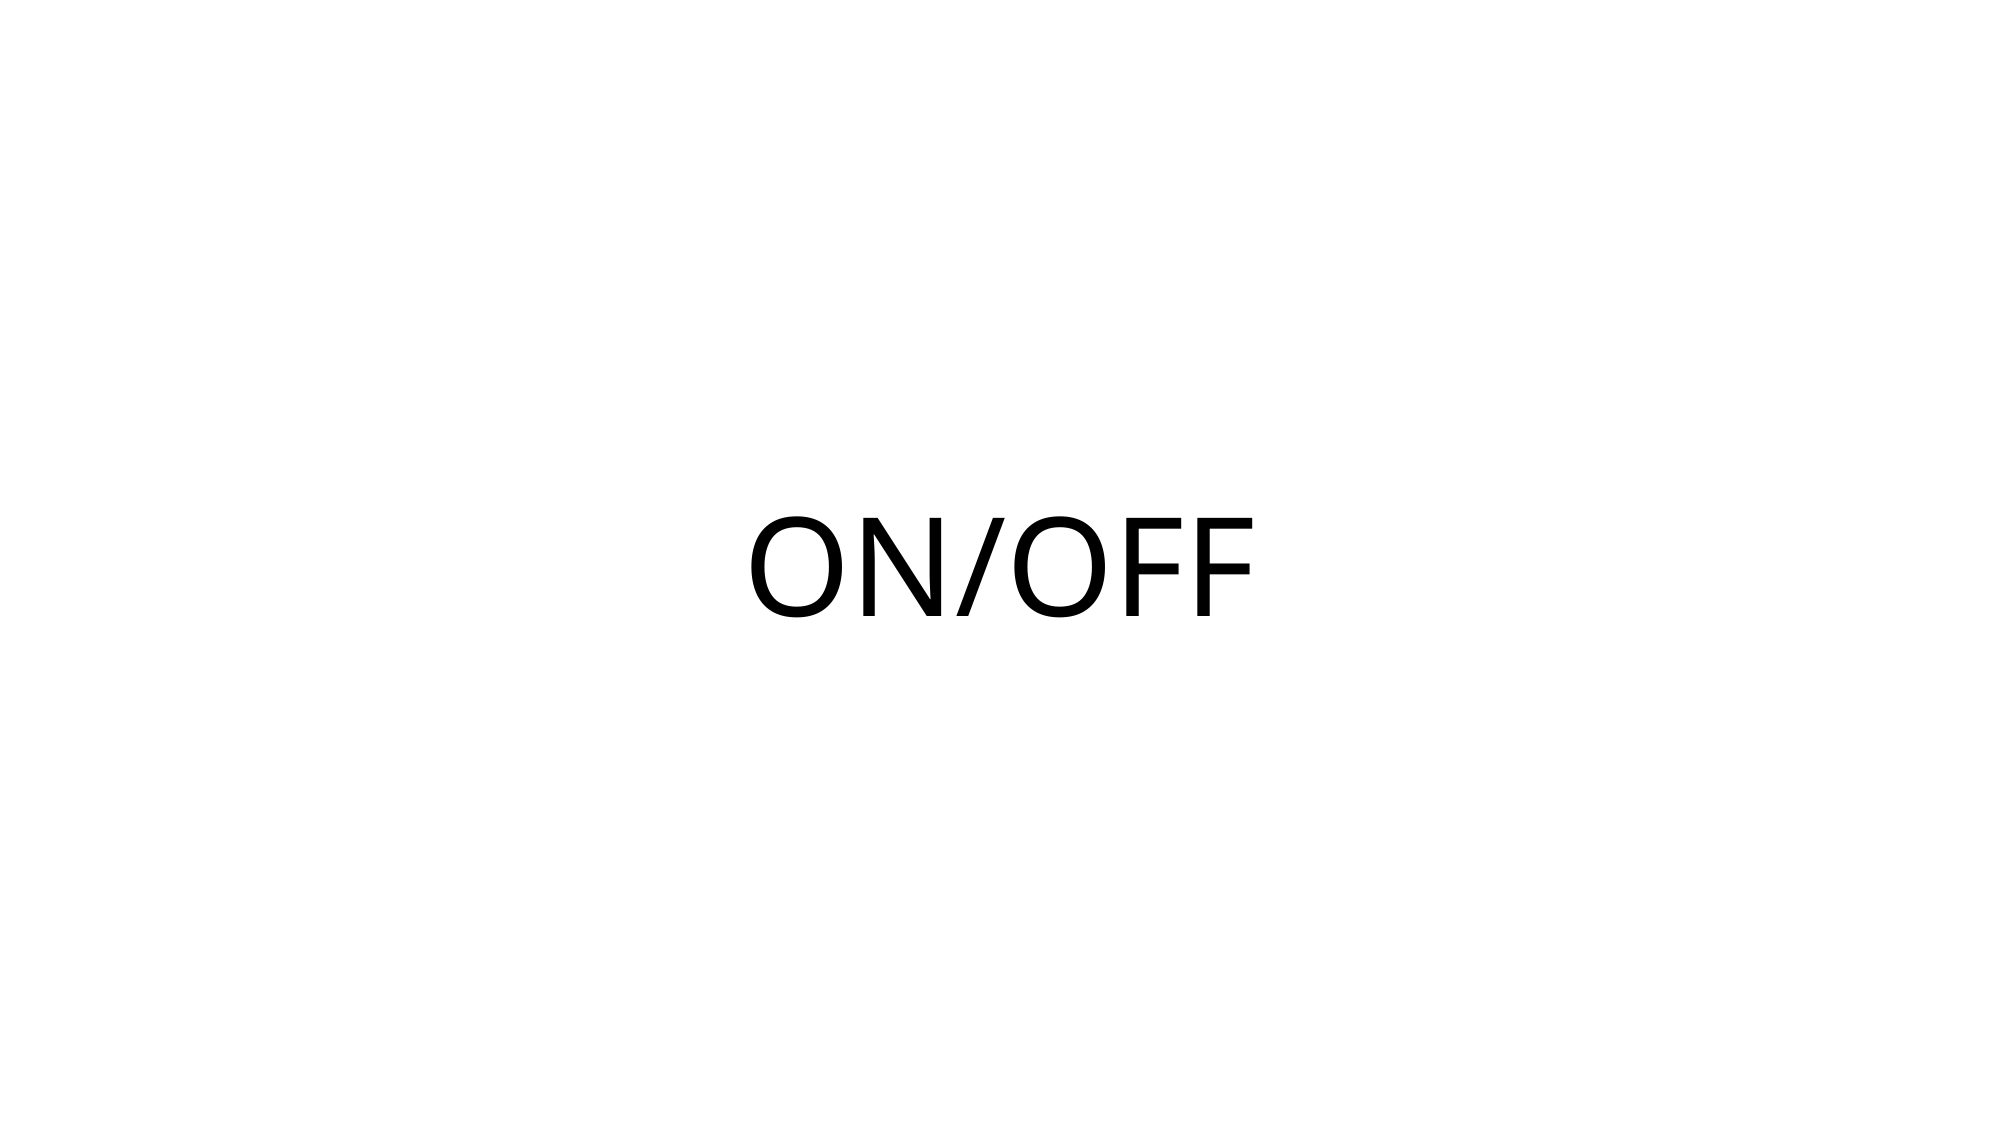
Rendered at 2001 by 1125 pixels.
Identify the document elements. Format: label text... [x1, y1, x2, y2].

text_box ON/OFF [634, 471, 1366, 652]
